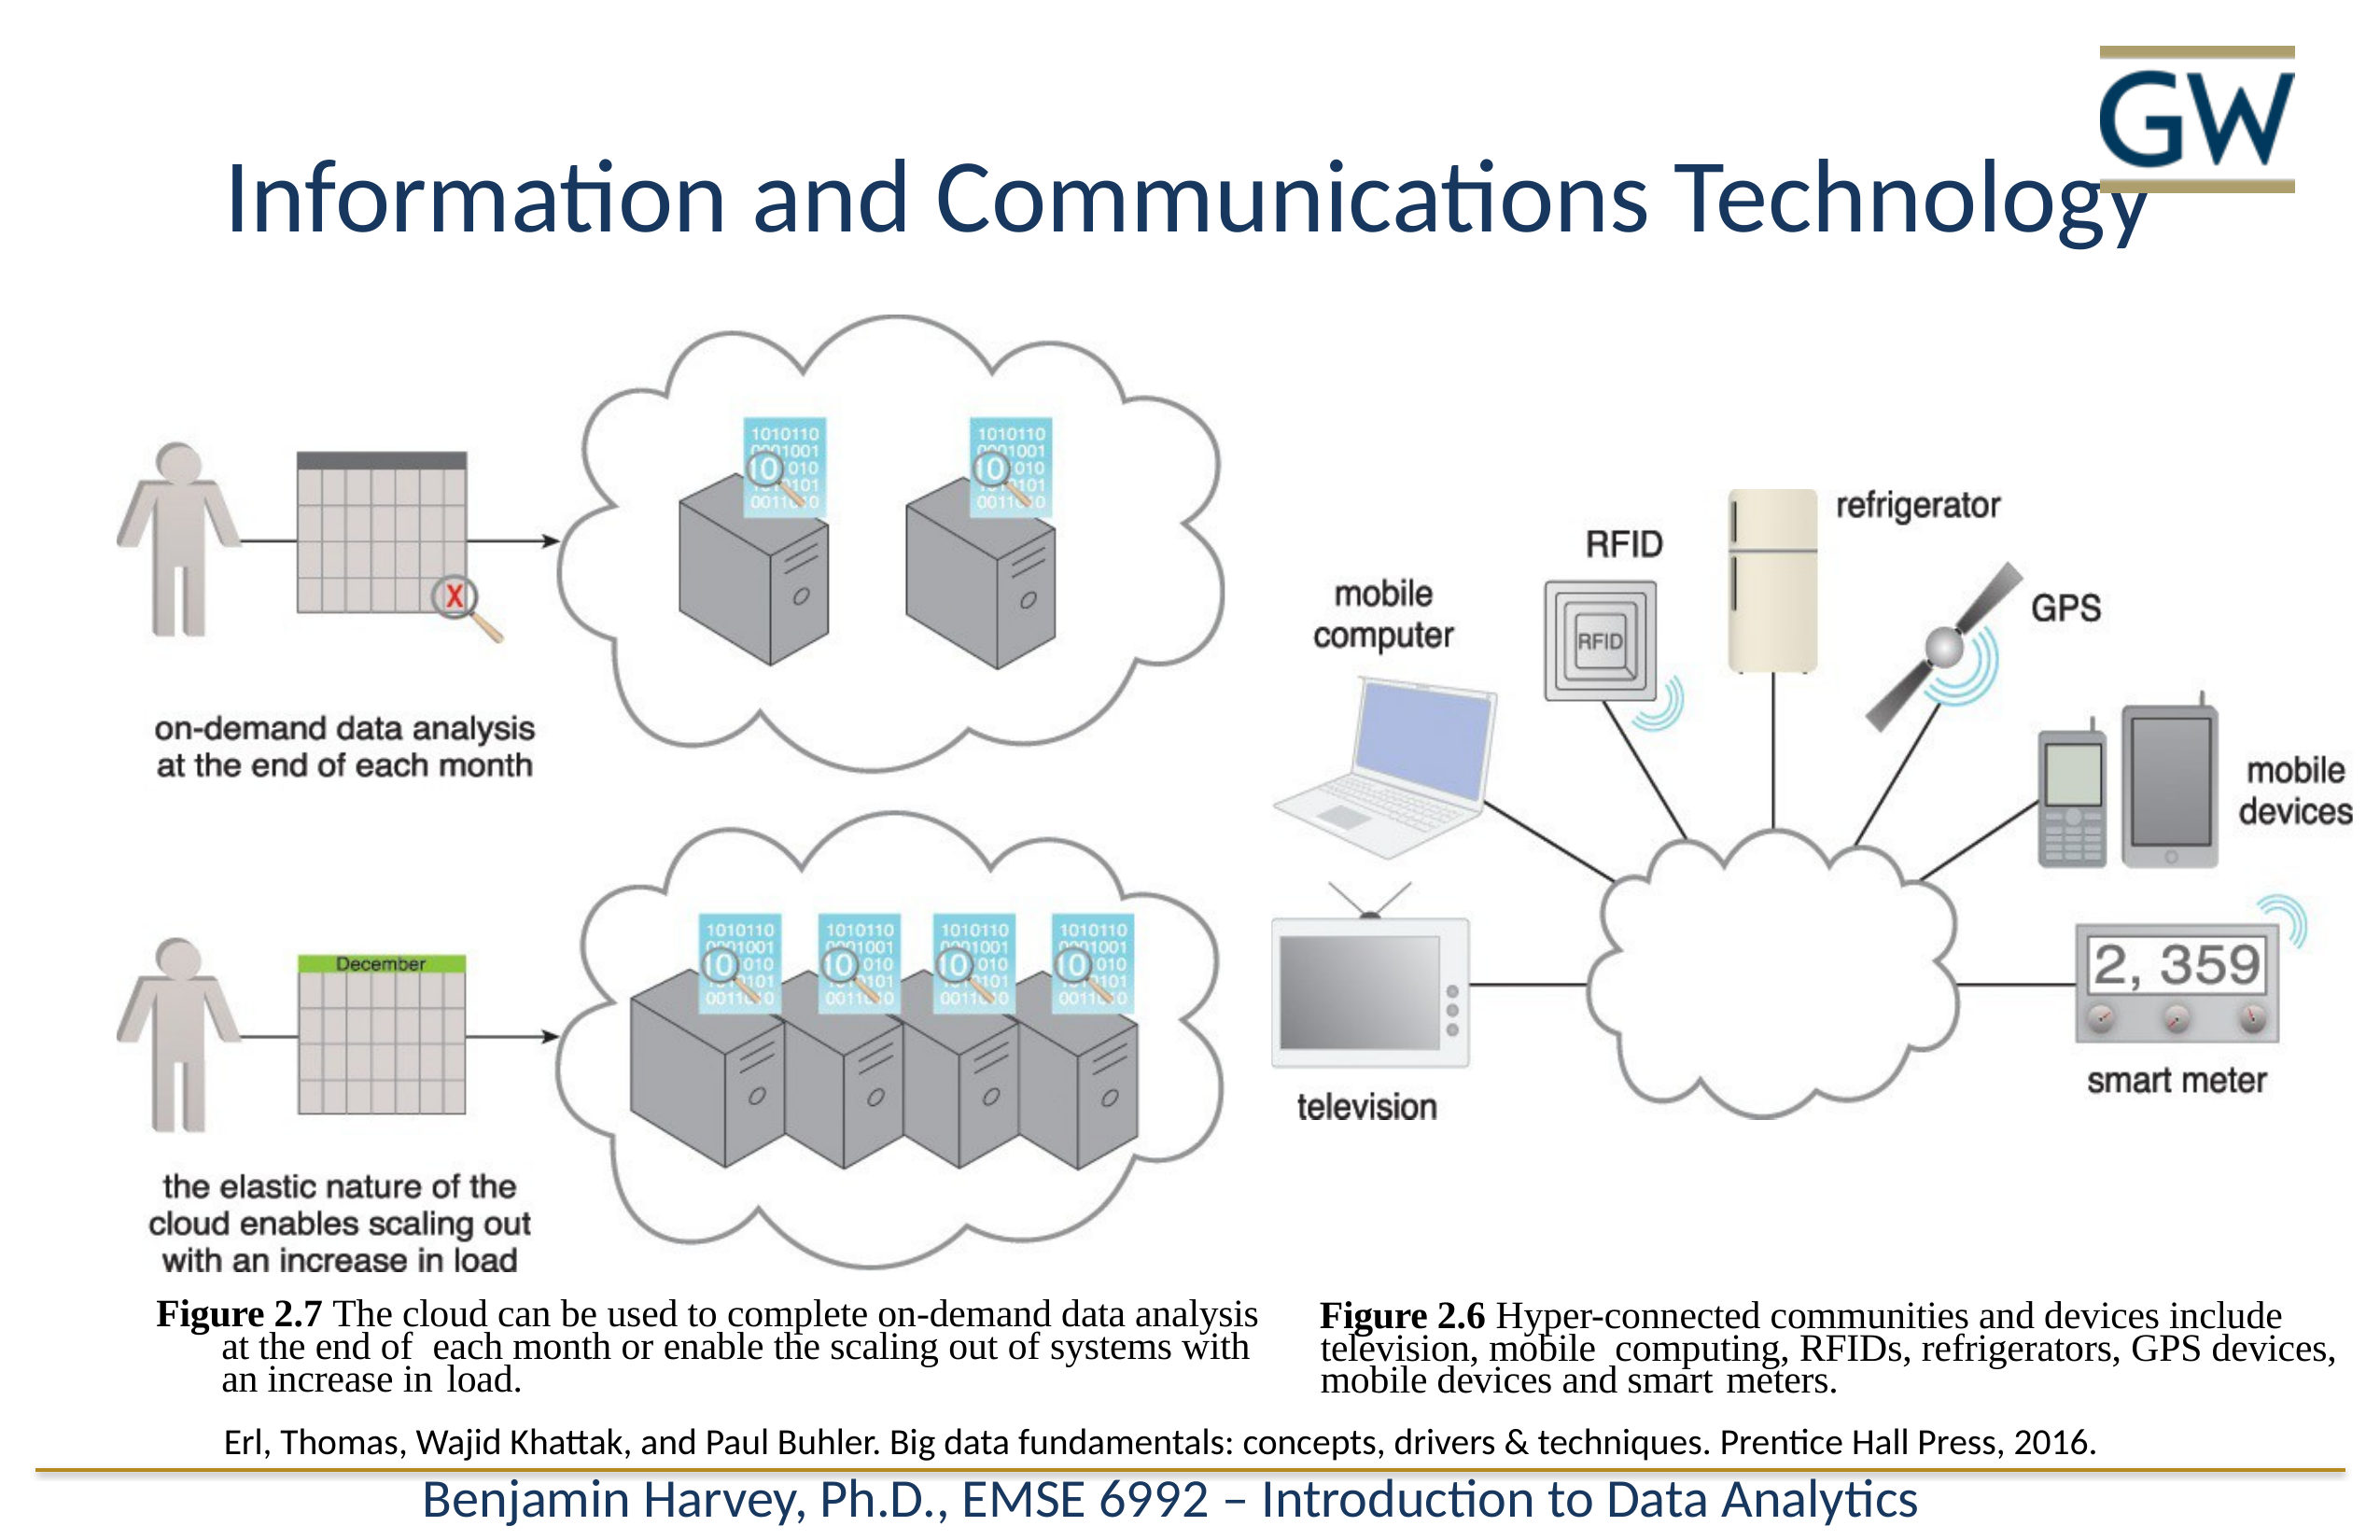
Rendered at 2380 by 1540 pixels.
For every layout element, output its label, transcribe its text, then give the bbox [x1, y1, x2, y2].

text_box Figure 2.6 Hyper-connected communities and devices include television, mobile computing, RFIDs, refrigerators, GPS devices, mobile devices and smart meters. [1248, 1296, 2380, 1408]
text_box Figure 2.7 The cloud can be used to complete on-demand data analysis at the end of each month or enable the scaling out of systems with an increase in load. [105, 1295, 1295, 1443]
text_box [1271, 489, 2353, 1120]
text_box Erl, Thomas, Wajid Khattak, and Paul Buhler. Big data fundamentals: concepts, drivers & techniques. Prentice Hall Press, 2016. [210, 1410, 2193, 1469]
text_box [116, 315, 1225, 1272]
text_box Benjamin Harvey, Ph.D., EMSE 6992 – Introduction to Data Analytics [419, 1481, 1972, 1529]
title Information and Communications Technology [119, 62, 2261, 319]
picture [2099, 46, 2295, 193]
